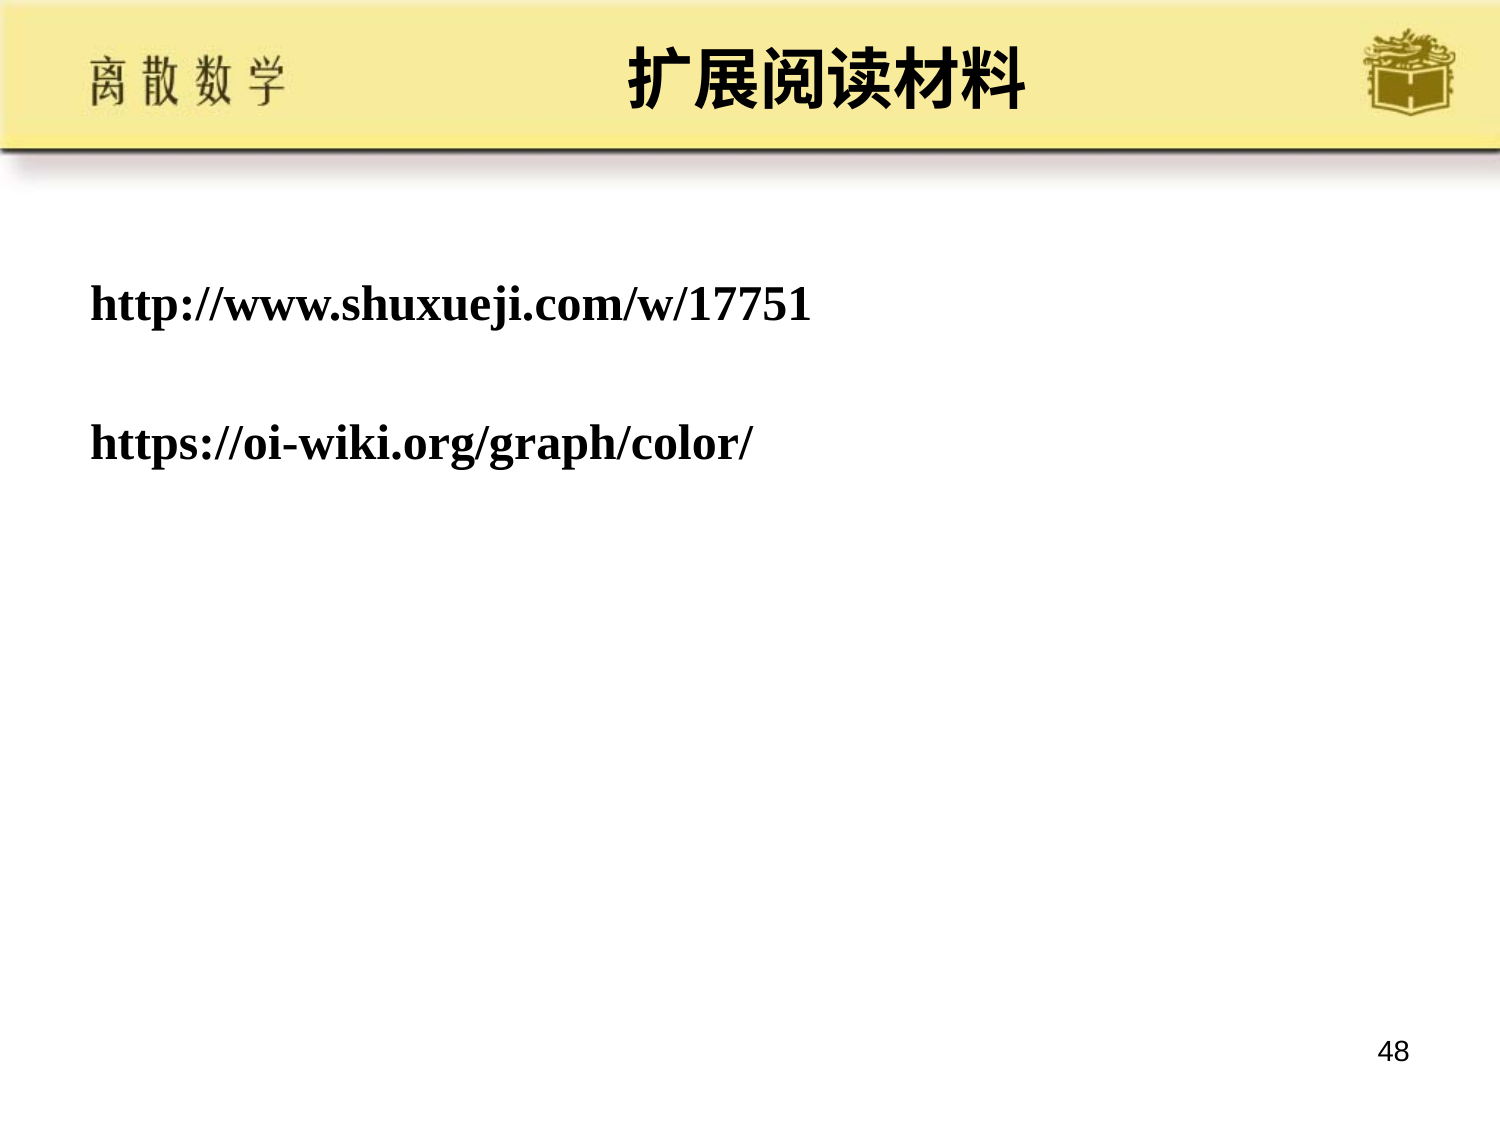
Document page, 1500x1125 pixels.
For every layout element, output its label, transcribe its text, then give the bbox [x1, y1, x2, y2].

picture [0, 0, 1500, 1125]
slide_number 48 [1074, 1024, 1425, 1103]
list http://www.shuxueji.com/w/17751 https://oi-wiki.org/graph/color/ [75, 262, 1425, 1005]
title 扩展阅读材料 [324, 42, 1329, 112]
